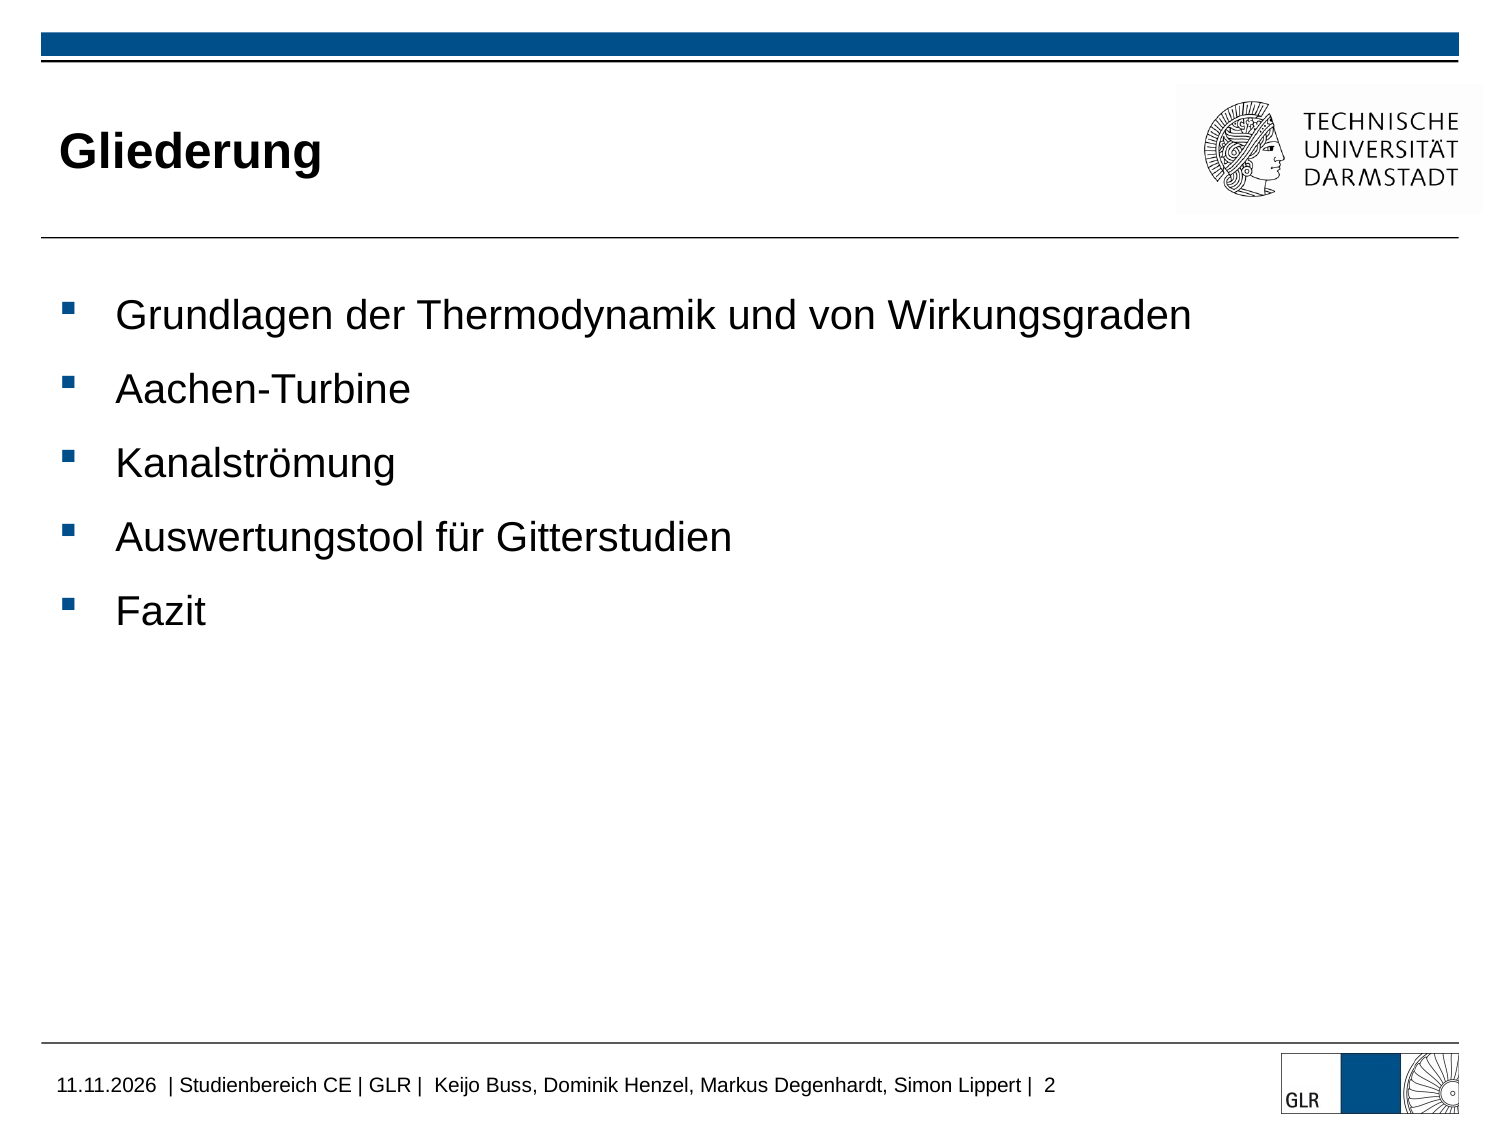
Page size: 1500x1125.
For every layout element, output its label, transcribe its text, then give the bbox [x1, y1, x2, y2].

title Gliederung [58, 79, 1149, 218]
picture [1175, 84, 1483, 214]
list Grundlagen der Thermodynamik und von Wirkungsgraden Aachen-Turbine Kanalströmung Auswertungstool für Gitterstudien Fazit [58, 265, 1235, 1001]
picture [1281, 1053, 1459, 1114]
